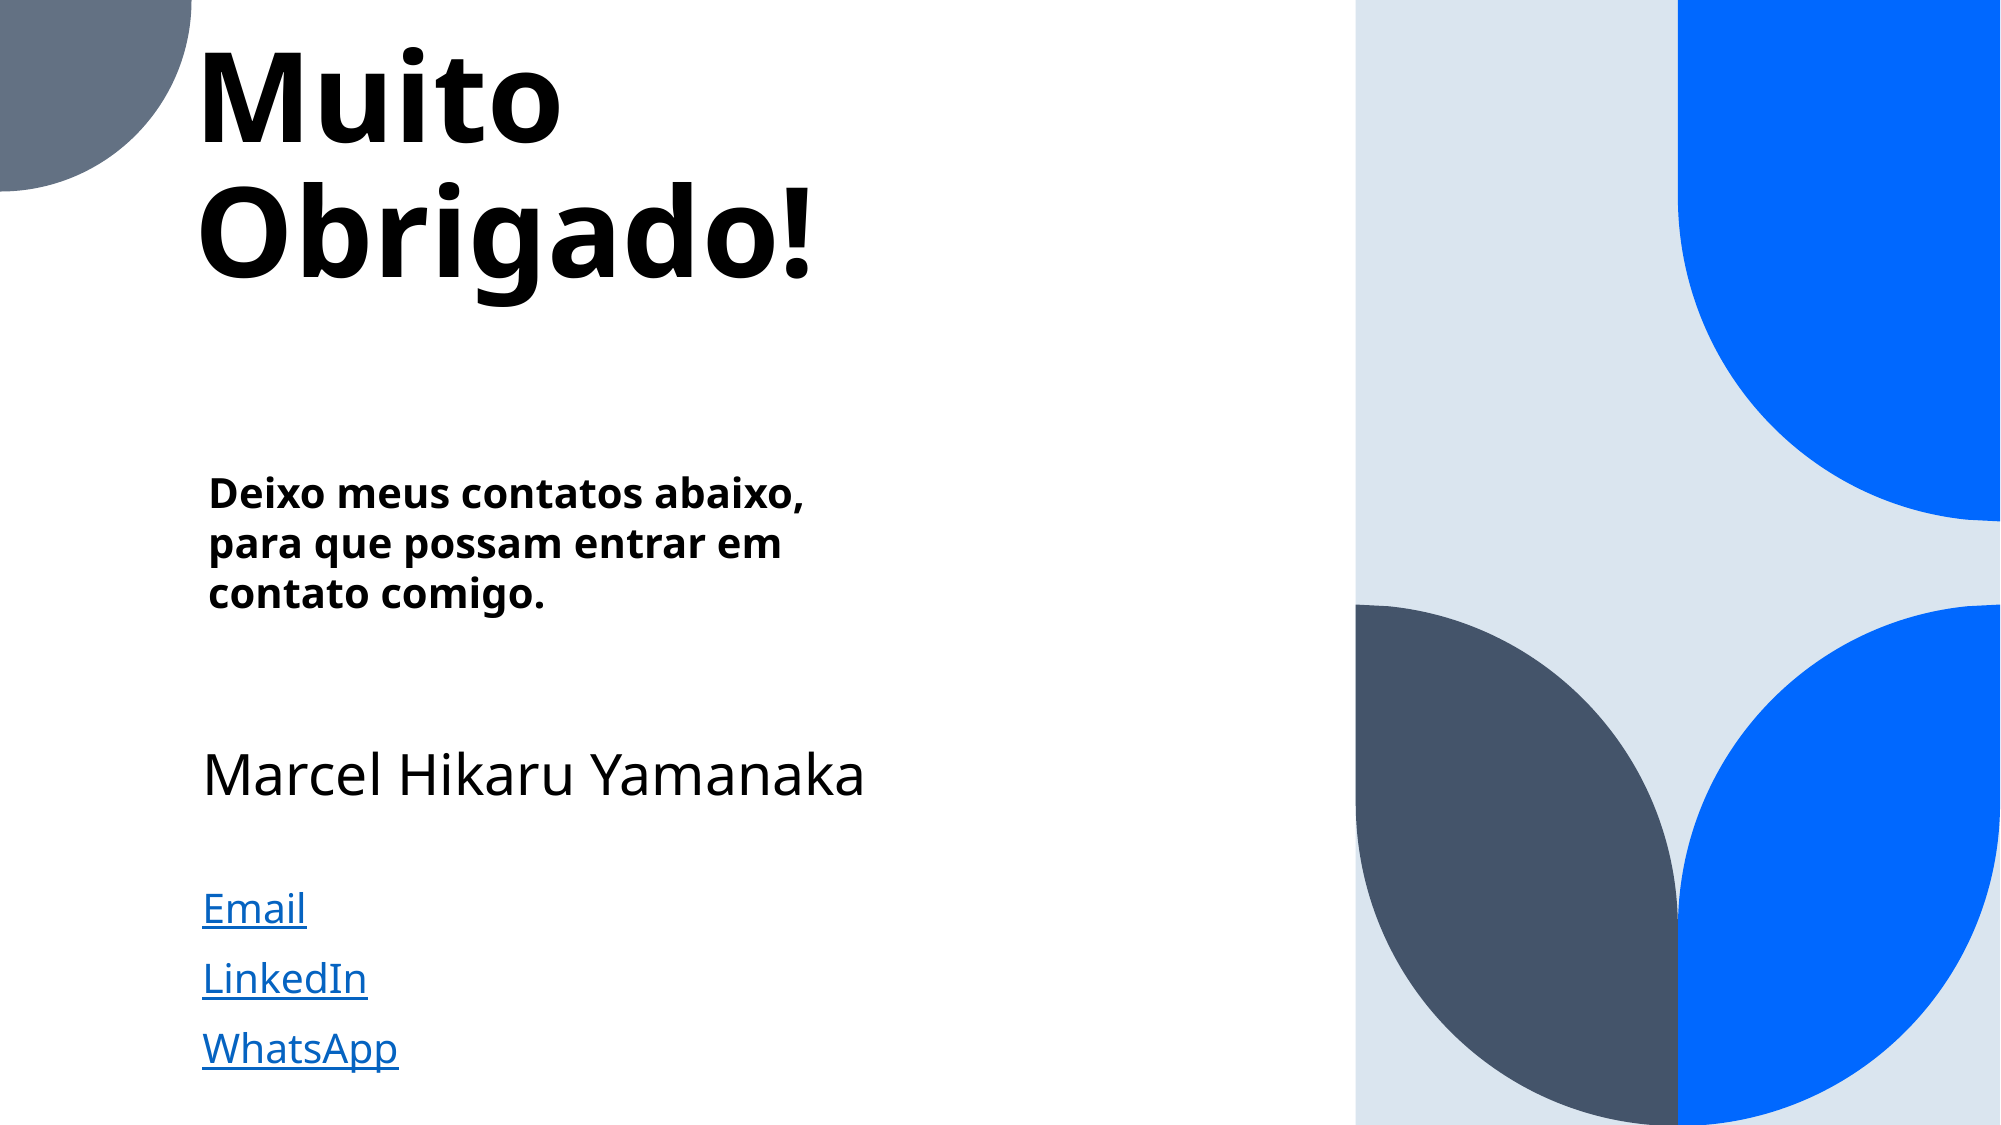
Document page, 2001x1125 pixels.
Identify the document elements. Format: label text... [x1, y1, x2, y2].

subtitle Marcel Hikaru Yamanaka Email LinkedIn WhatsApp [158, 738, 1179, 1084]
title Muito Obrigado! [179, 125, 1201, 312]
text_box Deixo meus contatos abaixo, para que possam entrar em contato comigo. [193, 459, 912, 625]
